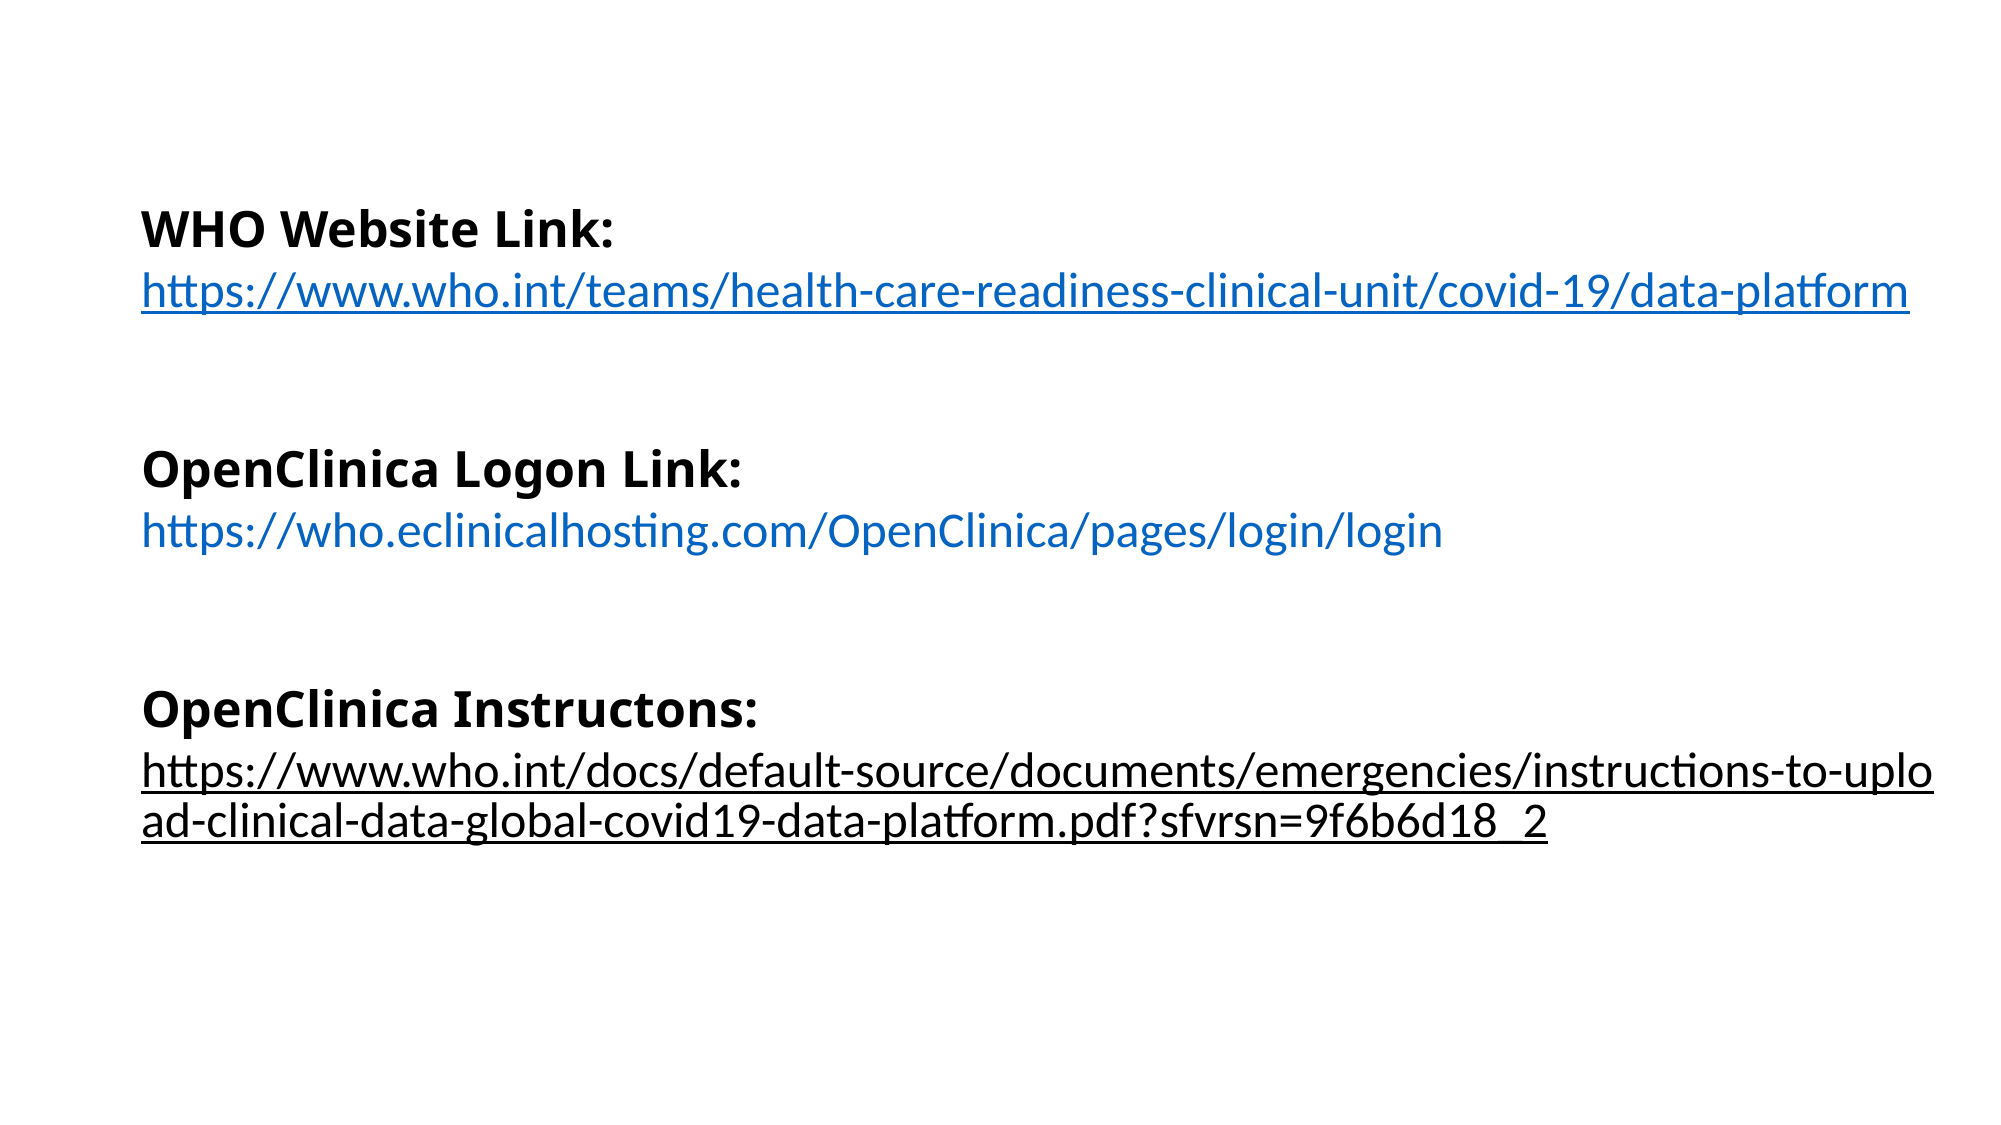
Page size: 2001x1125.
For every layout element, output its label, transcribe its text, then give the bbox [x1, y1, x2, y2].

text_box WHO Website Link: https://www.who.int/teams/health-care-readiness-clinical-unit/covid-19/data-platform OpenClinica Logon Link: https://who.eclinicalhosting.com/OpenClinica/pages/login/login OpenClinica Instructons: https://www.who.int/docs/default-source/documents/emergencies/instructions-to-upload-clinical-data-global-covid19-data-platform.pdf?sfvrsn=9f6b6d18_2 [126, 189, 1961, 925]
